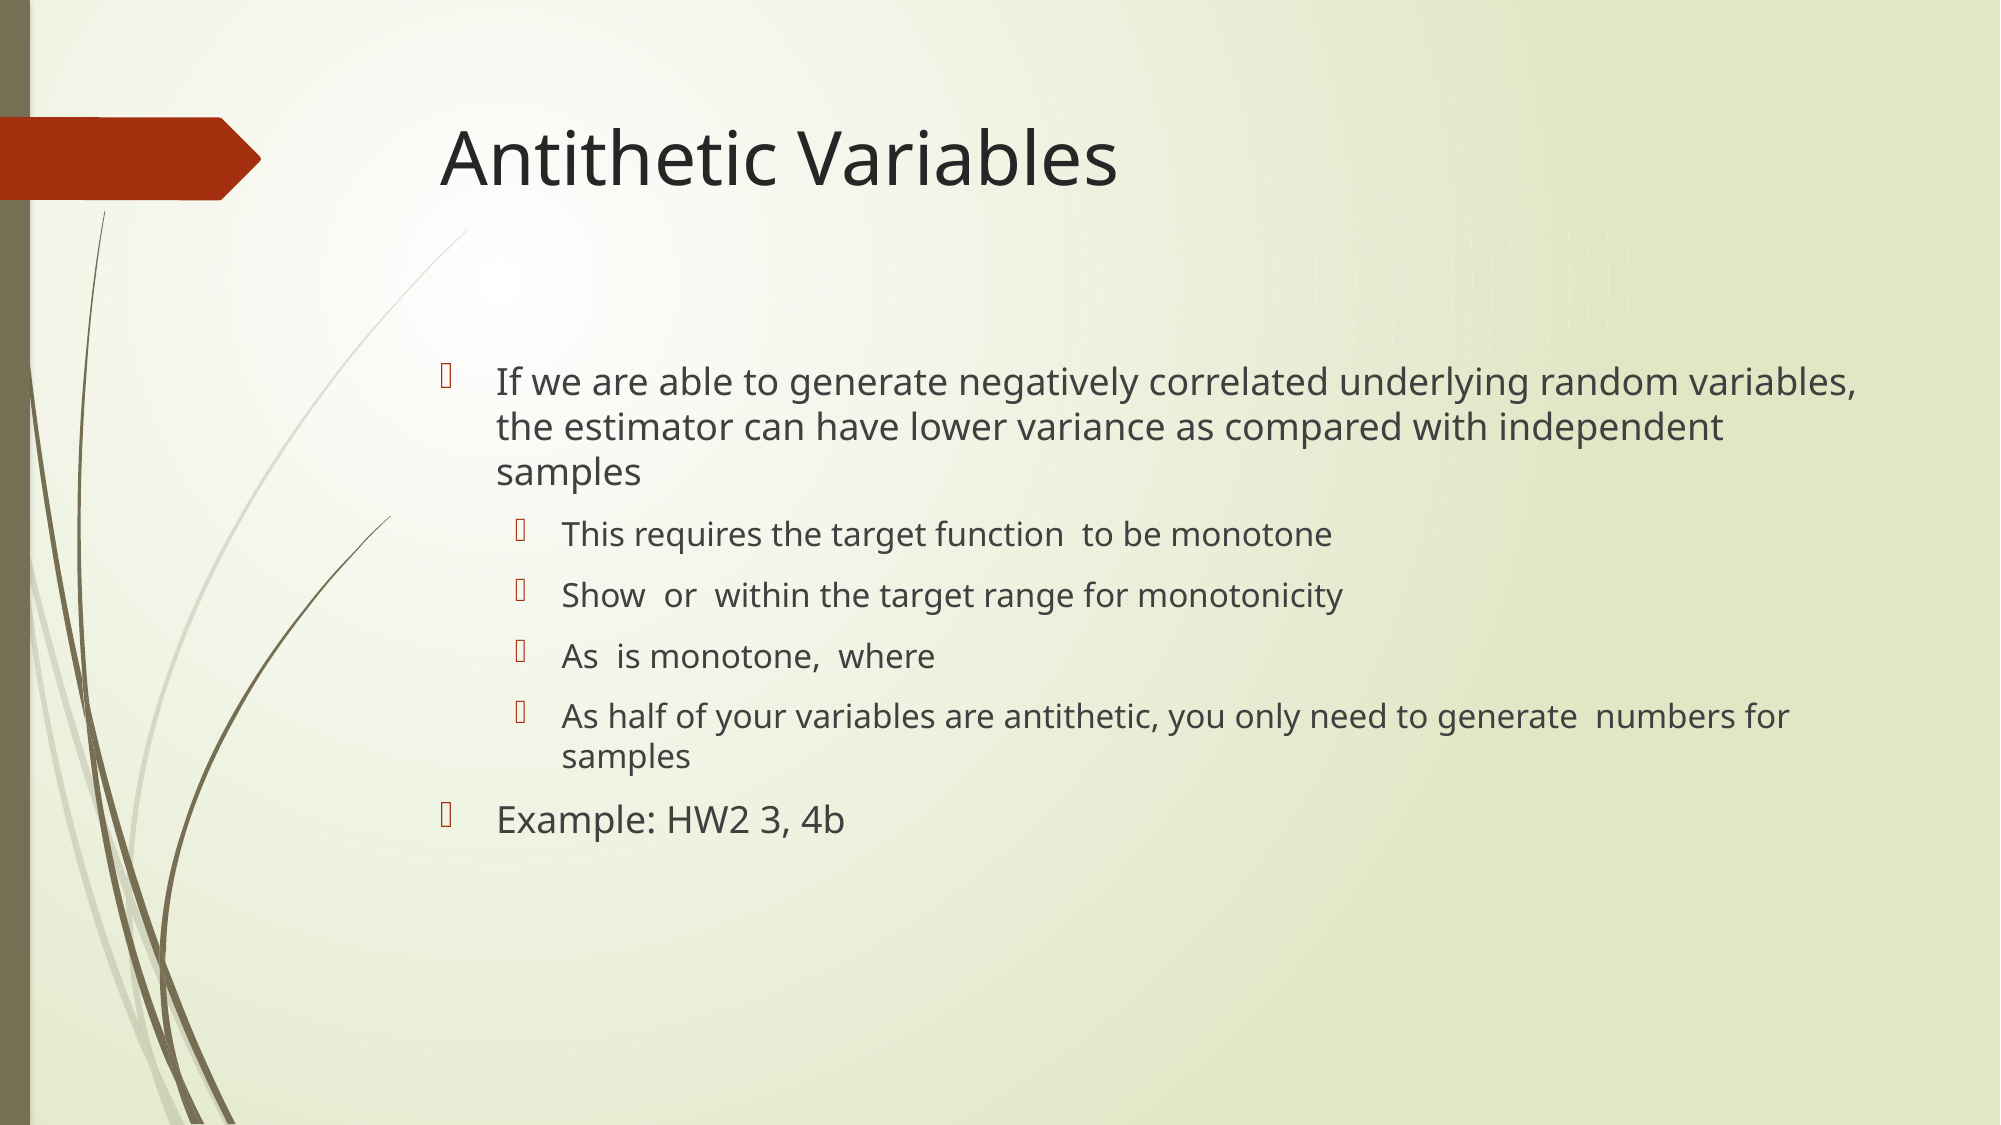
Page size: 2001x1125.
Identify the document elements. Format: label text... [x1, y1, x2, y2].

title Antithetic Variables [425, 102, 1888, 313]
